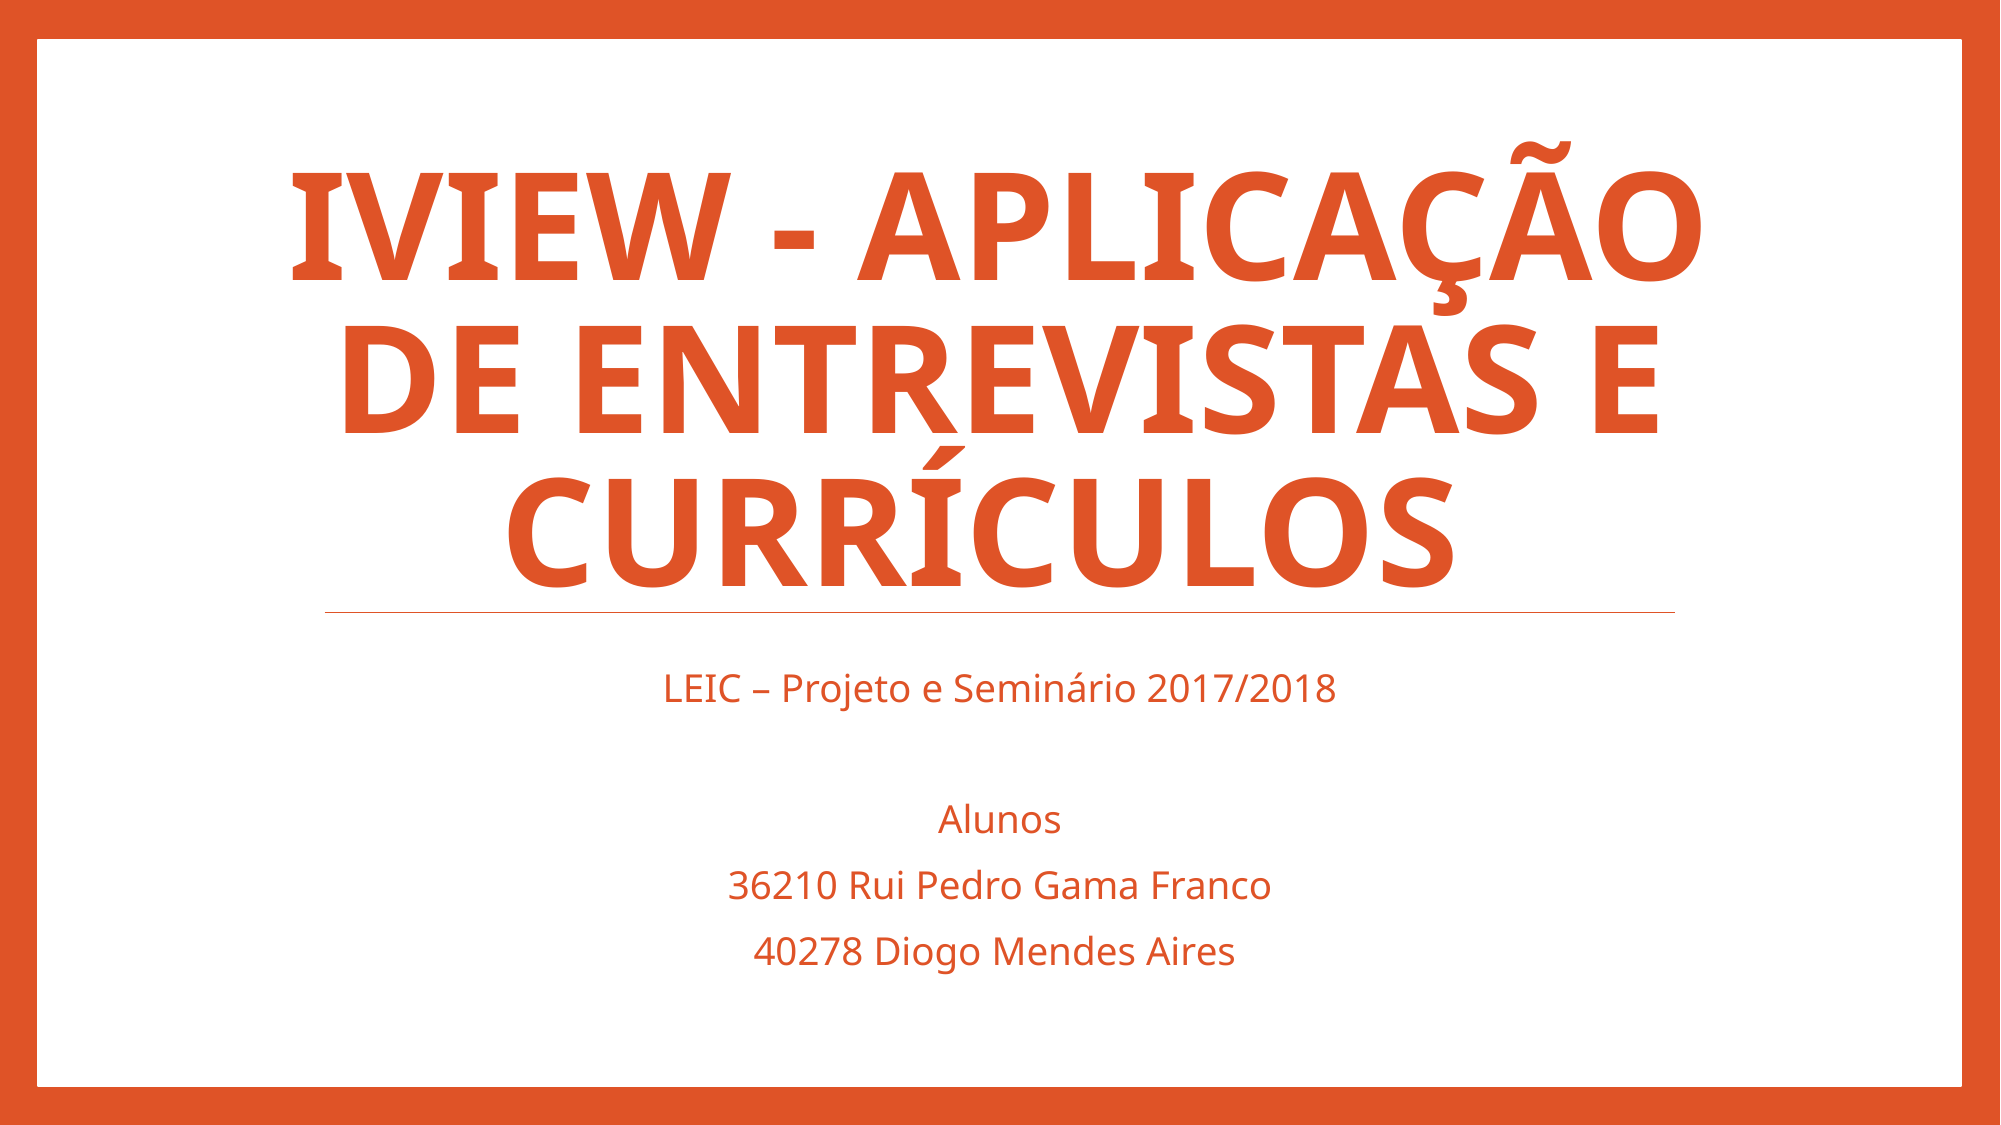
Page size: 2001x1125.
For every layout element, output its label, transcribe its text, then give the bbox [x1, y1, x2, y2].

title IView - Aplicação de Entrevistas e Currículos [182, 144, 1818, 625]
subtitle LEIC – Projeto e Seminário 2017/2018 Alunos 36210 Rui Pedro Gama Franco 40278 Diogo Mendes Aires [249, 590, 1750, 983]
